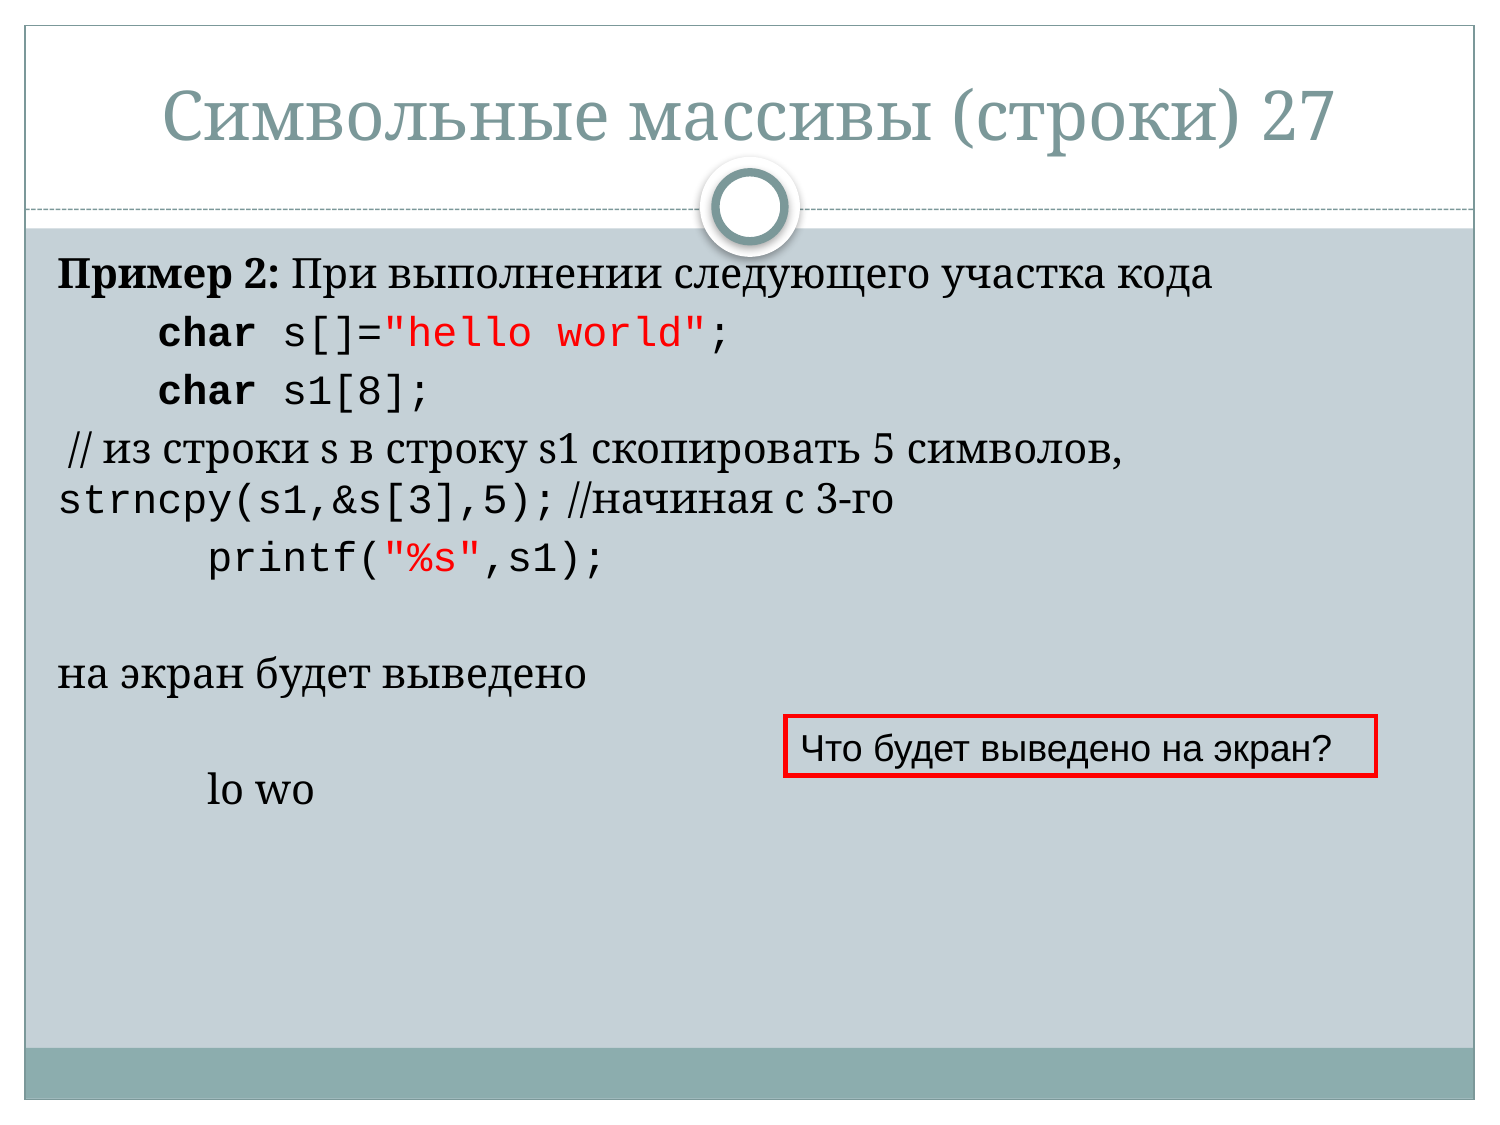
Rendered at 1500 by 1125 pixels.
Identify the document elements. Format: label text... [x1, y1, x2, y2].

title Символьные массивы (строки) 27 [49, 37, 1450, 162]
list Пример 2: При выполнении следующего участка кода char s[]="hello world"; char s1[8]; // из строки s в строку s1 скопировать 5 символов, strncpy(s1,&s[3],5); //начиная с 3-го printf("%s",s1); на экран будет выведено lo wo [42, 239, 1438, 1125]
text_box Что будет выведено на экран? [785, 716, 1376, 776]
